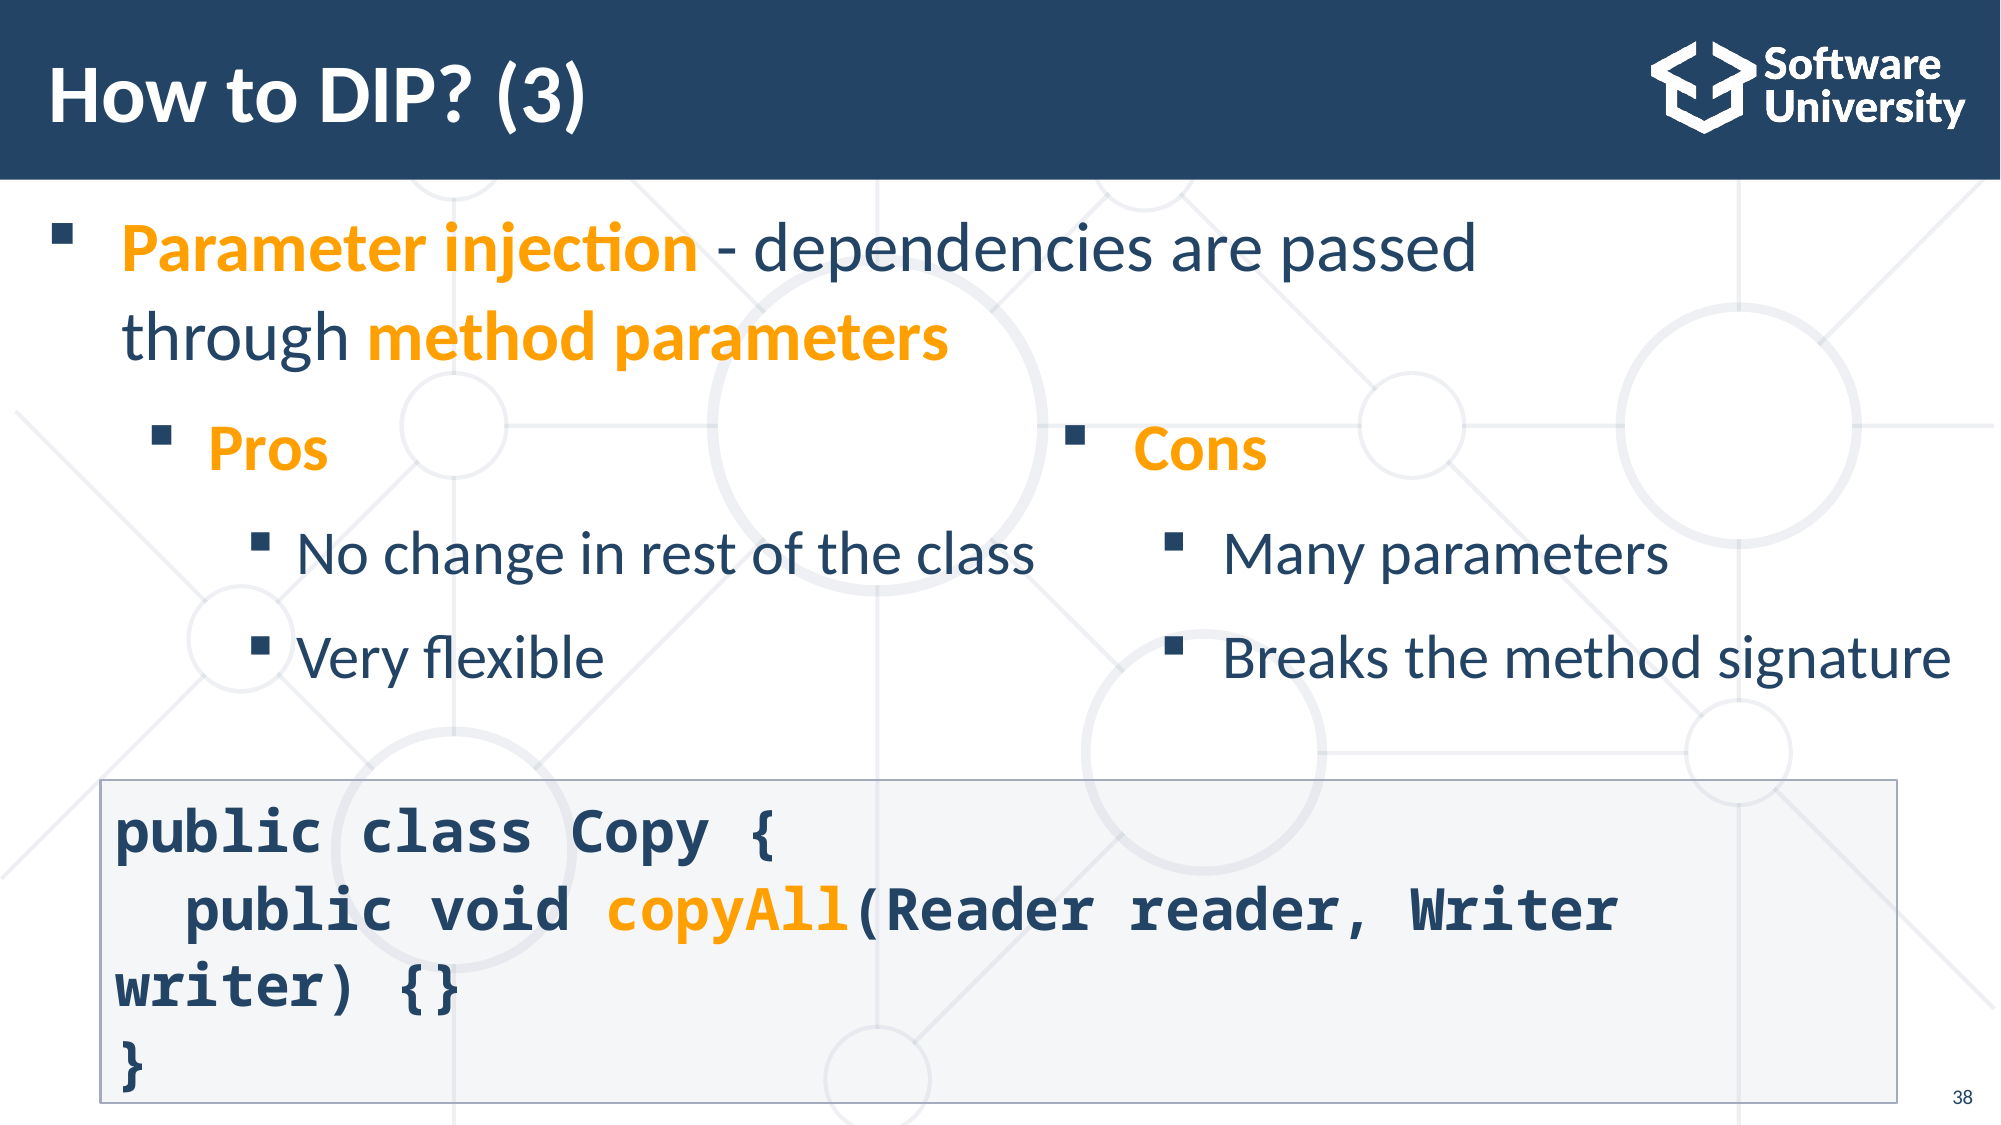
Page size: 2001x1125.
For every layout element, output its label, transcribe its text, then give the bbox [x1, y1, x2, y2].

text_box Cons Many parameters Breaks the method signature [1059, 392, 1980, 699]
title How to DIP? (3) [31, 16, 1625, 162]
picture [1651, 41, 1966, 134]
text_box Parameter injection - dependencies are passed through method parameters Pros No change in rest of the class Very flexible [31, 188, 1968, 1103]
text_box public class Copy { public void copyAll(Reader reader, Writer writer) {} } [100, 780, 1898, 1103]
slide_number 38 [1927, 1067, 1989, 1117]
